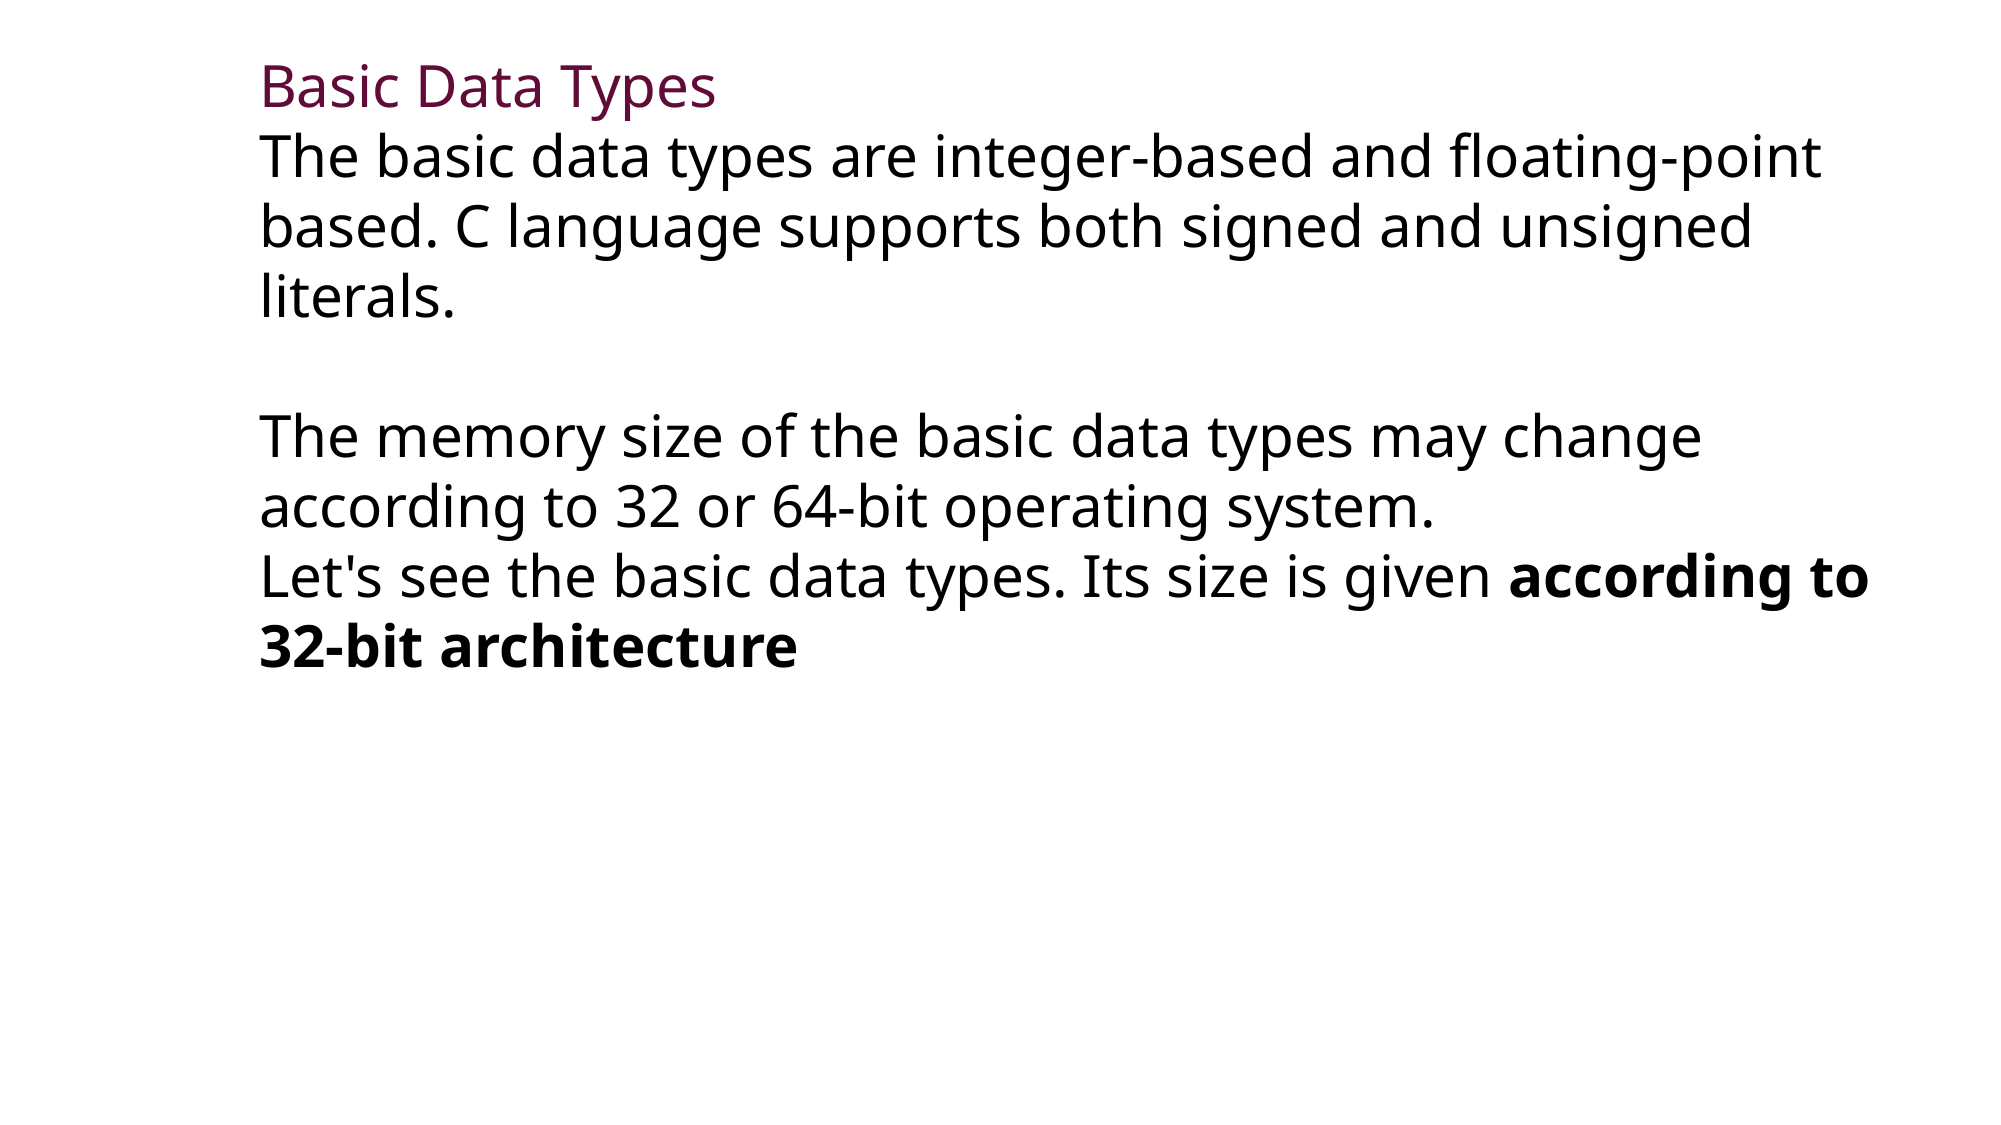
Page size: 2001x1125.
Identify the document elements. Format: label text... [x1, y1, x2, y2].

text_box Basic Data Types The basic data types are integer-based and floating-point based. C language supports both signed and unsigned literals. The memory size of the basic data types may change according to 32 or 64-bit operating system. Let's see the basic data types. Its size is given according to 32-bit architecture [244, 41, 1910, 687]
